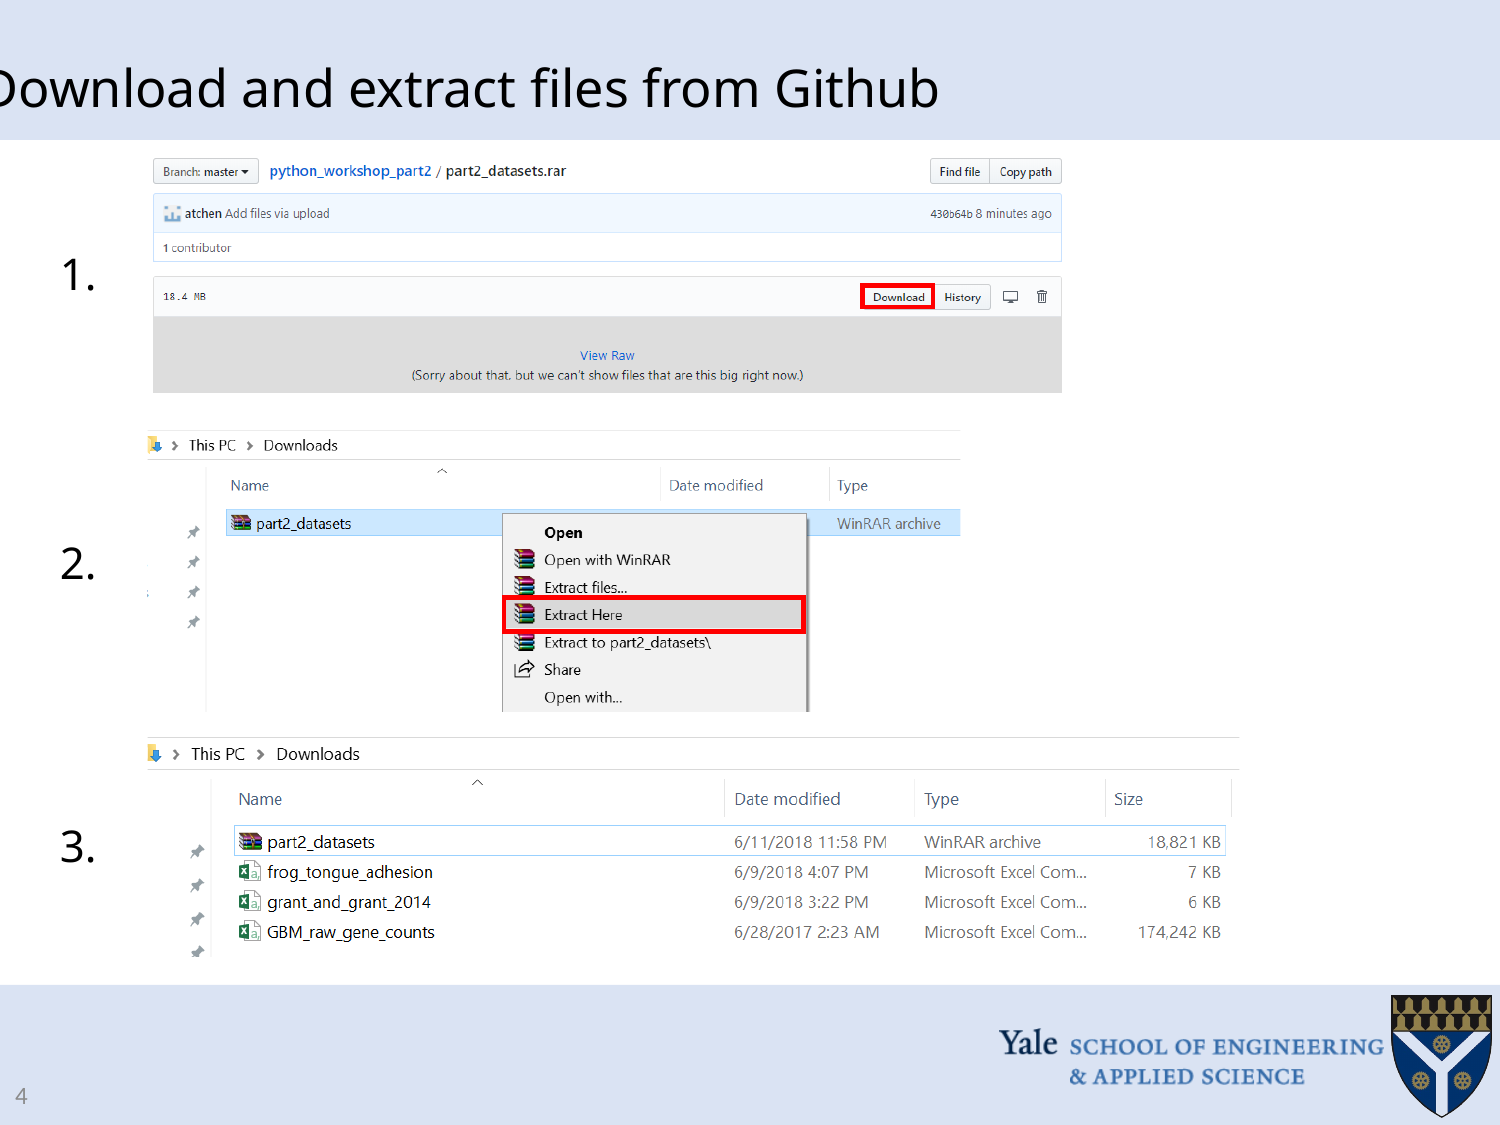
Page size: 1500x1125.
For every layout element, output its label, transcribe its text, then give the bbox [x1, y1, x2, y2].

picture [147, 735, 1240, 957]
picture [999, 1028, 1384, 1085]
text_box 1. [44, 238, 112, 306]
text_box Download and extract files from Github [0, 47, 957, 126]
picture [1391, 995, 1492, 1118]
text_box 3. [44, 811, 112, 879]
text_box [0, 984, 1500, 1125]
picture [147, 426, 961, 712]
text_box [0, 0, 1500, 141]
picture [147, 153, 1065, 393]
text_box 2. [44, 528, 112, 596]
slide_number 4 [0, 1064, 338, 1124]
